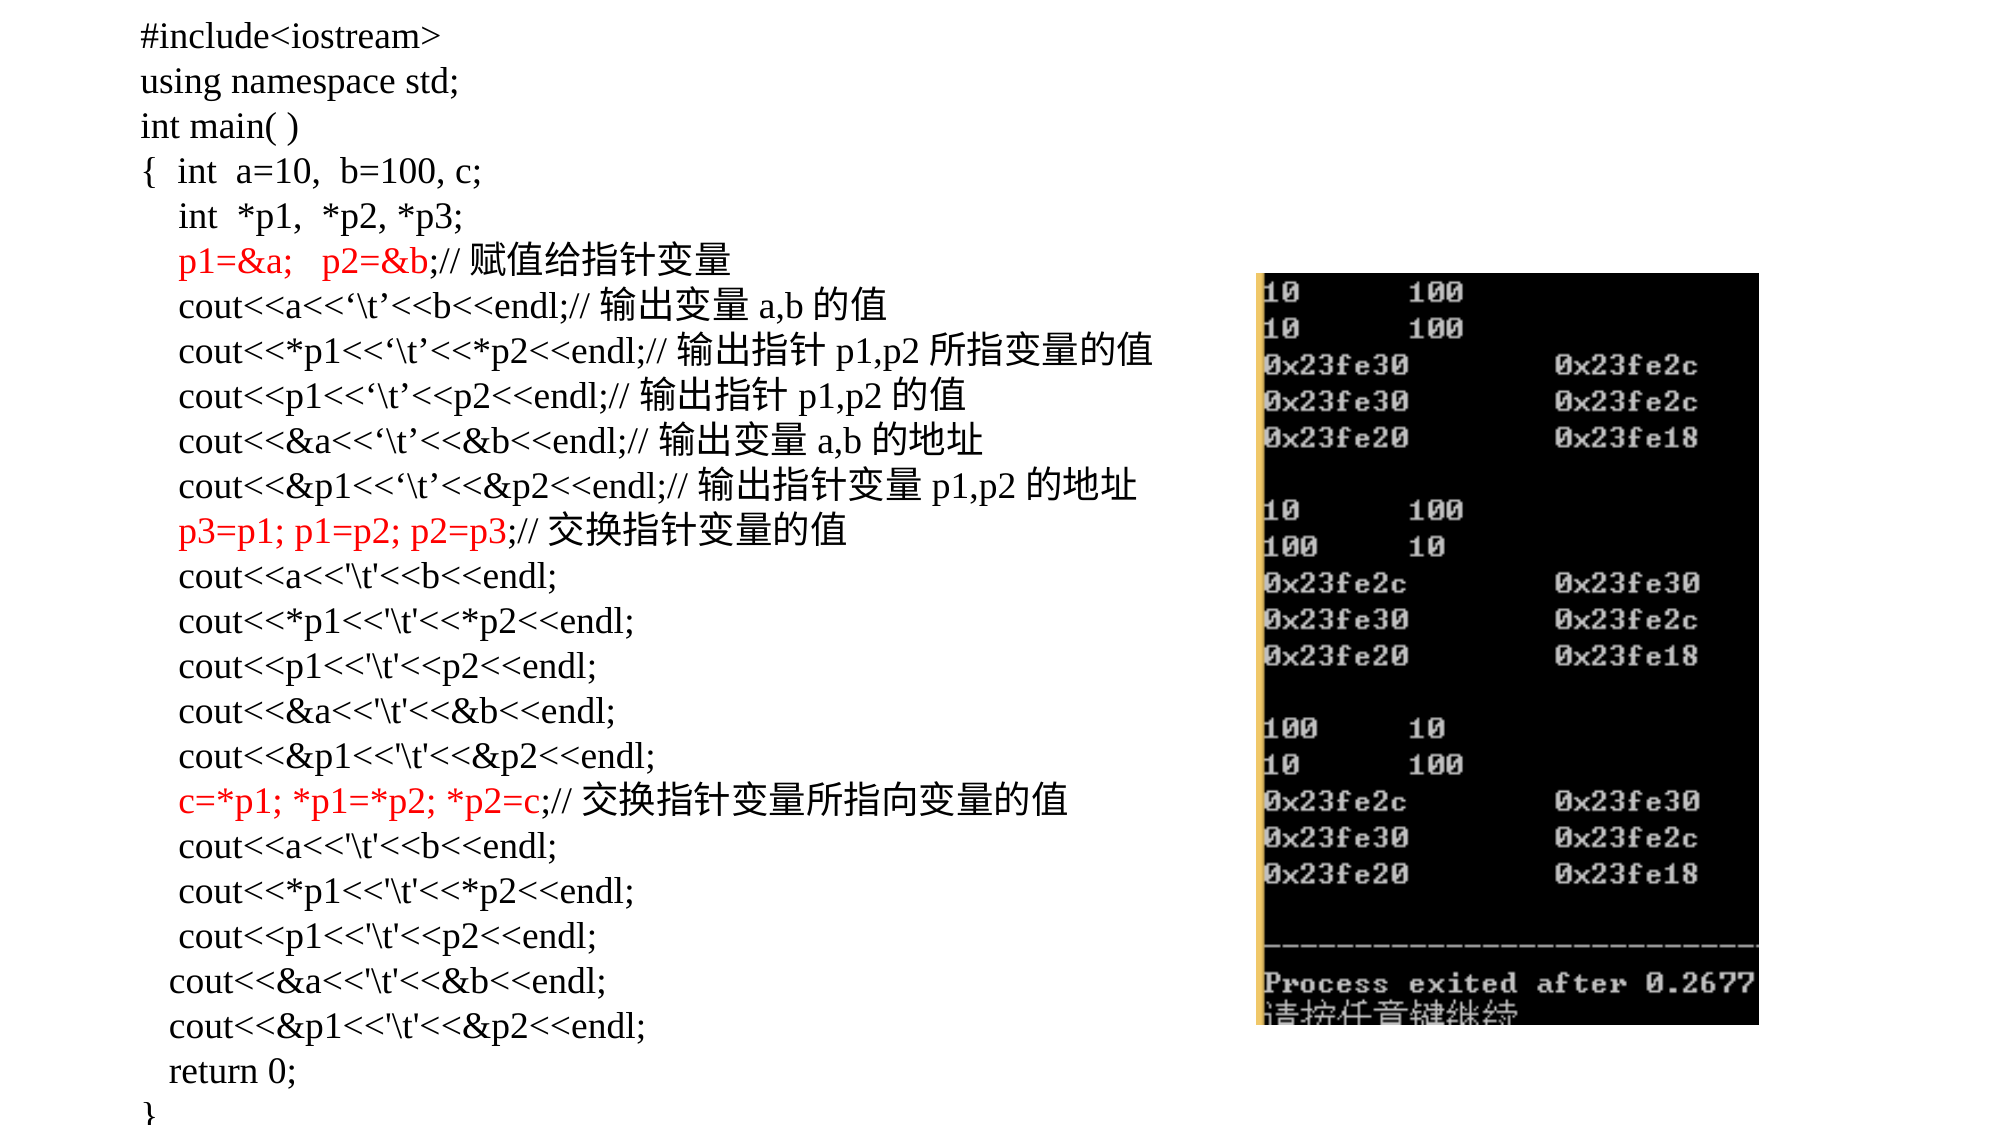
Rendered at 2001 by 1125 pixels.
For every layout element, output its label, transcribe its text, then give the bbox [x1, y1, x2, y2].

text_box #include<iostream> using namespace std; int main( ) { int a=10, b=100, c; int *p1, *p2, *p3; p1=&a; p2=&b;//赋值给指针变量 cout<<a<<‘\t’<<b<<endl;//输出变量a,b的值 cout<<*p1<<‘\t’<<*p2<<endl;//输出指针p1,p2所指变量的值 cout<<p1<<‘\t’<<p2<<endl;//输出指针p1,p2的值 cout<<&a<<‘\t’<<&b<<endl;//输出变量a,b的地址 cout<<&p1<<‘\t’<<&p2<<endl;//输出指针变量p1,p2的地址 p3=p1; p1=p2; p2=p3;//交换指针变量的值 cout<<a<<'\t'<<b<<endl; cout<<*p1<<'\t'<<*p2<<endl; cout<<p1<<'\t'<<p2<<endl; cout<<&a<<'\t'<<&b<<endl; cout<<&p1<<'\t'<<&p2<<endl; c=*p1; *p1=*p2; *p2=c;//交换指针变量所指向变量的值 cout<<a<<'\t'<<b<<endl; cout<<*p1<<'\t'<<*p2<<endl; cout<<p1<<'\t'<<p2<<endl; cout<<&a<<'\t'<<&b<<endl; cout<<&p1<<'\t'<<&p2<<endl; return 0; } [137, 8, 1180, 1125]
picture [1256, 273, 1759, 1025]
